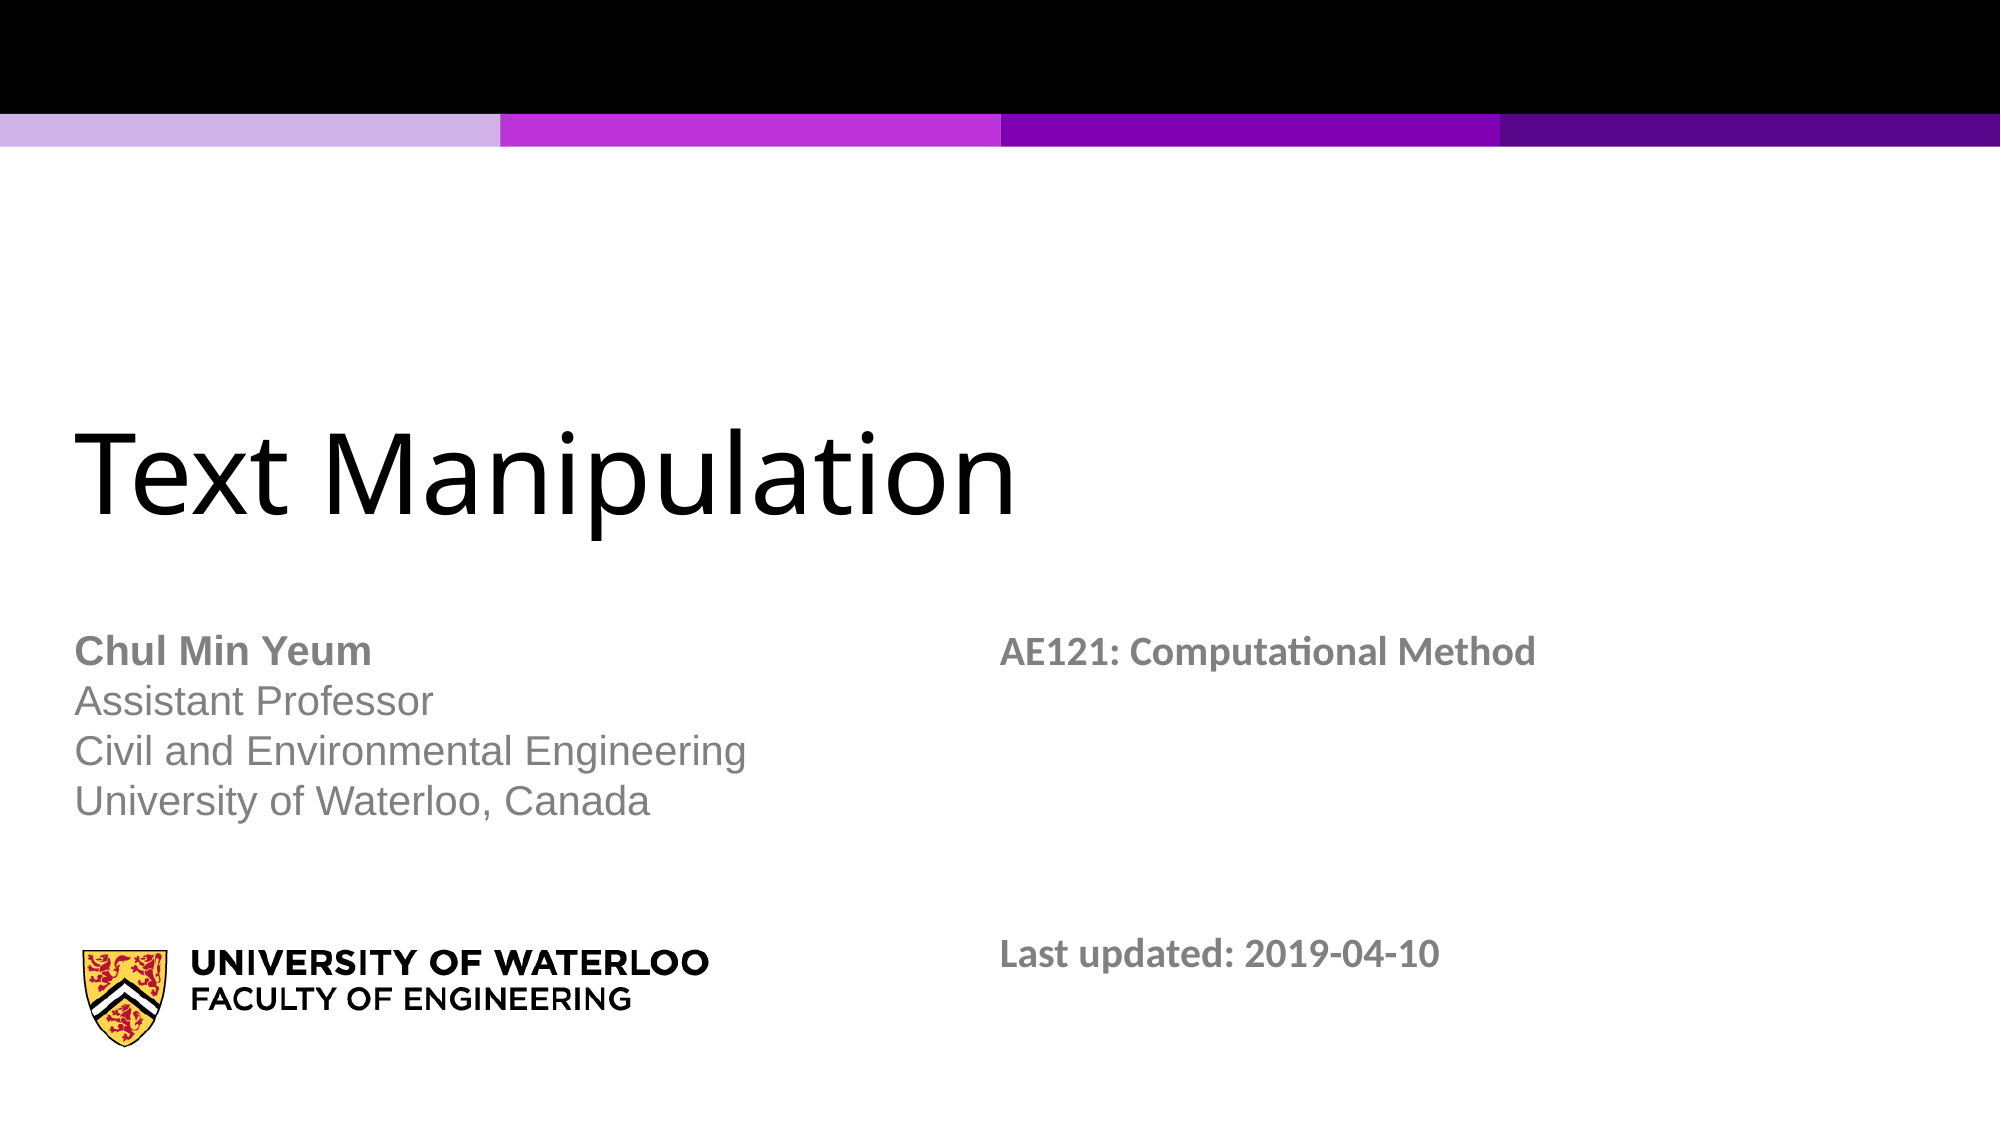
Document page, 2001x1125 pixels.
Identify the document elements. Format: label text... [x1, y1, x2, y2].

picture [0, 872, 810, 1125]
text_box AE121: Computational Method [999, 616, 1949, 726]
text_box Last updated: 2019-04-10 [999, 918, 1949, 1028]
title Text Manipulation [74, 249, 1762, 545]
subtitle Chul Min Yeum Assistant Professor Civil and Environmental Engineering University of Waterloo, Canada [74, 616, 975, 880]
